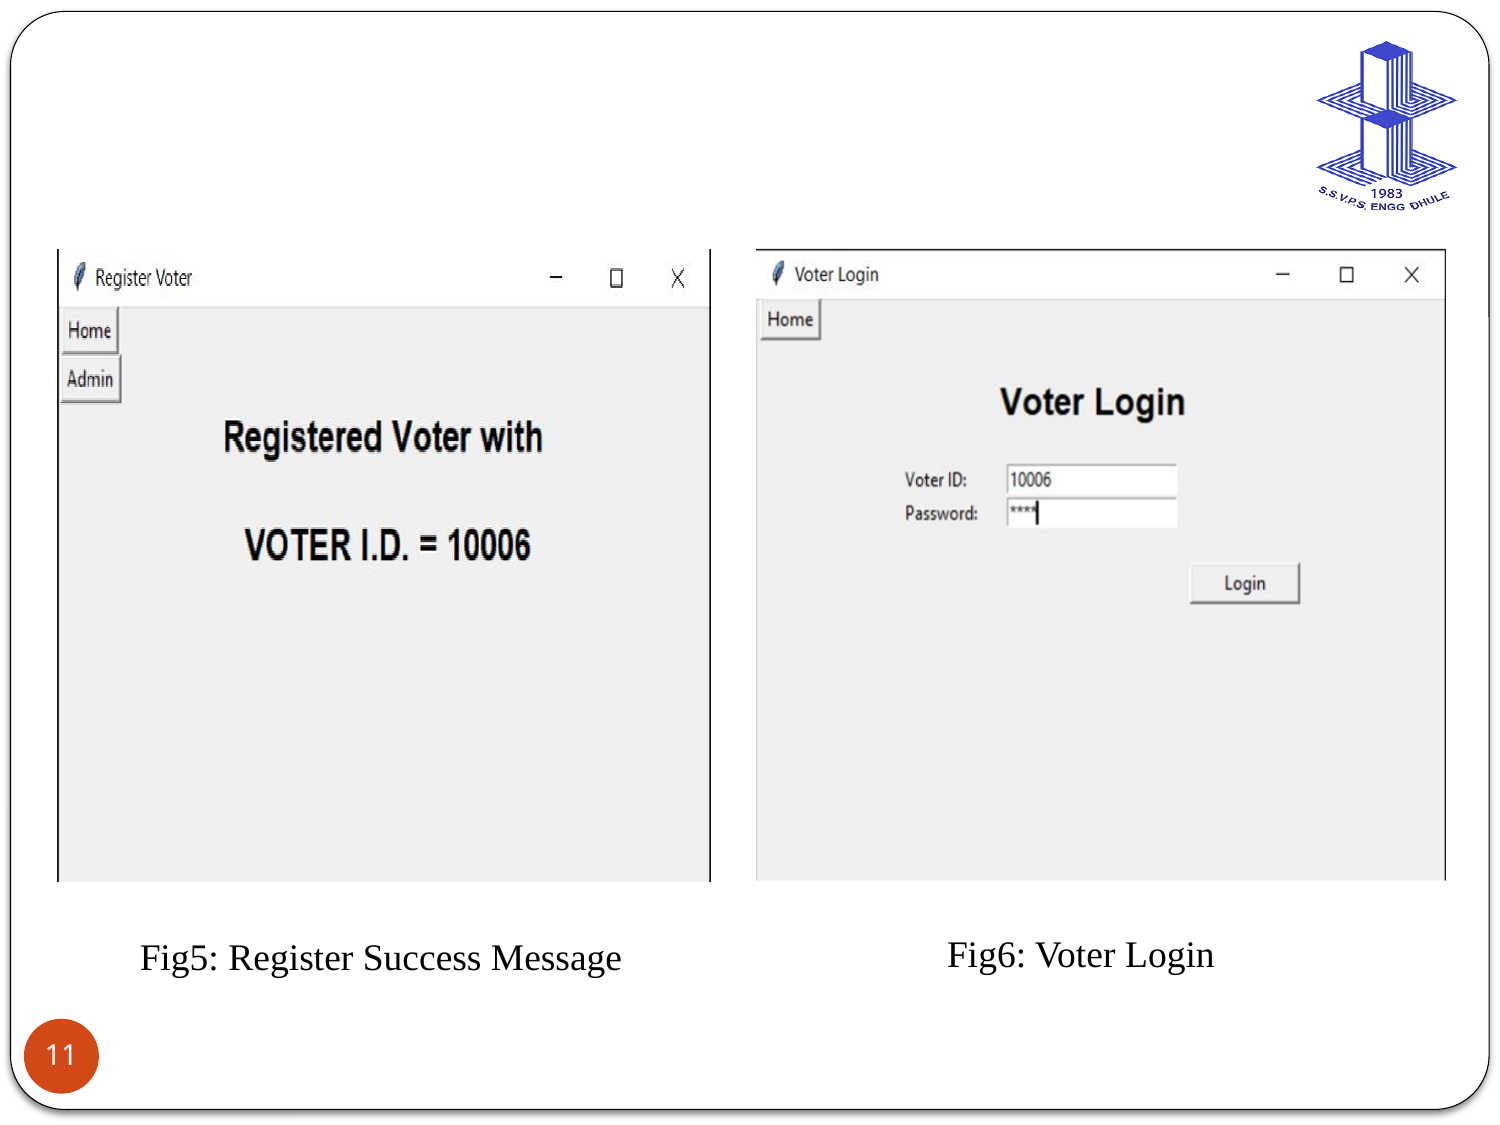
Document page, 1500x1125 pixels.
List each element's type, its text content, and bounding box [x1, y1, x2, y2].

picture [49, 236, 713, 889]
text_box Fig6: Voter Login [787, 923, 1375, 983]
text_box Fig5: Register Success Message [78, 925, 684, 986]
picture [749, 236, 1451, 889]
picture [1312, 37, 1463, 213]
slide_number 11 [23, 1018, 99, 1094]
